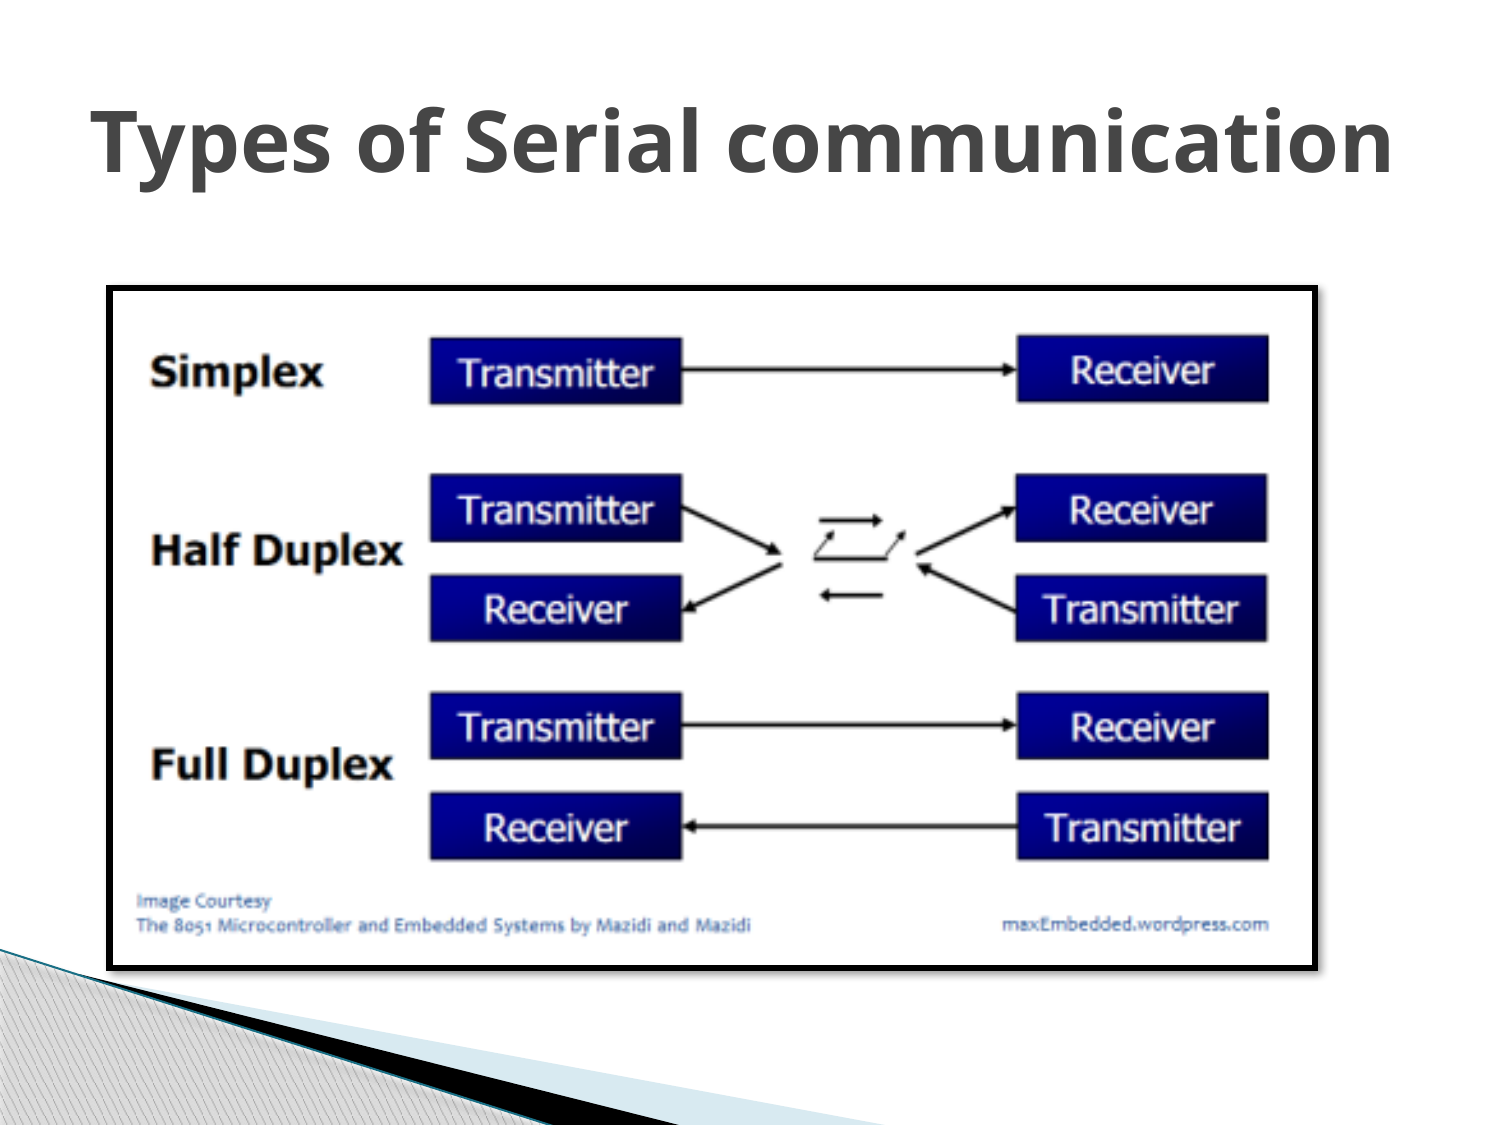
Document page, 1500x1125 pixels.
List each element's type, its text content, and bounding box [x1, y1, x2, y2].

picture [112, 290, 1313, 965]
title Types of Serial communication [75, 45, 1425, 233]
